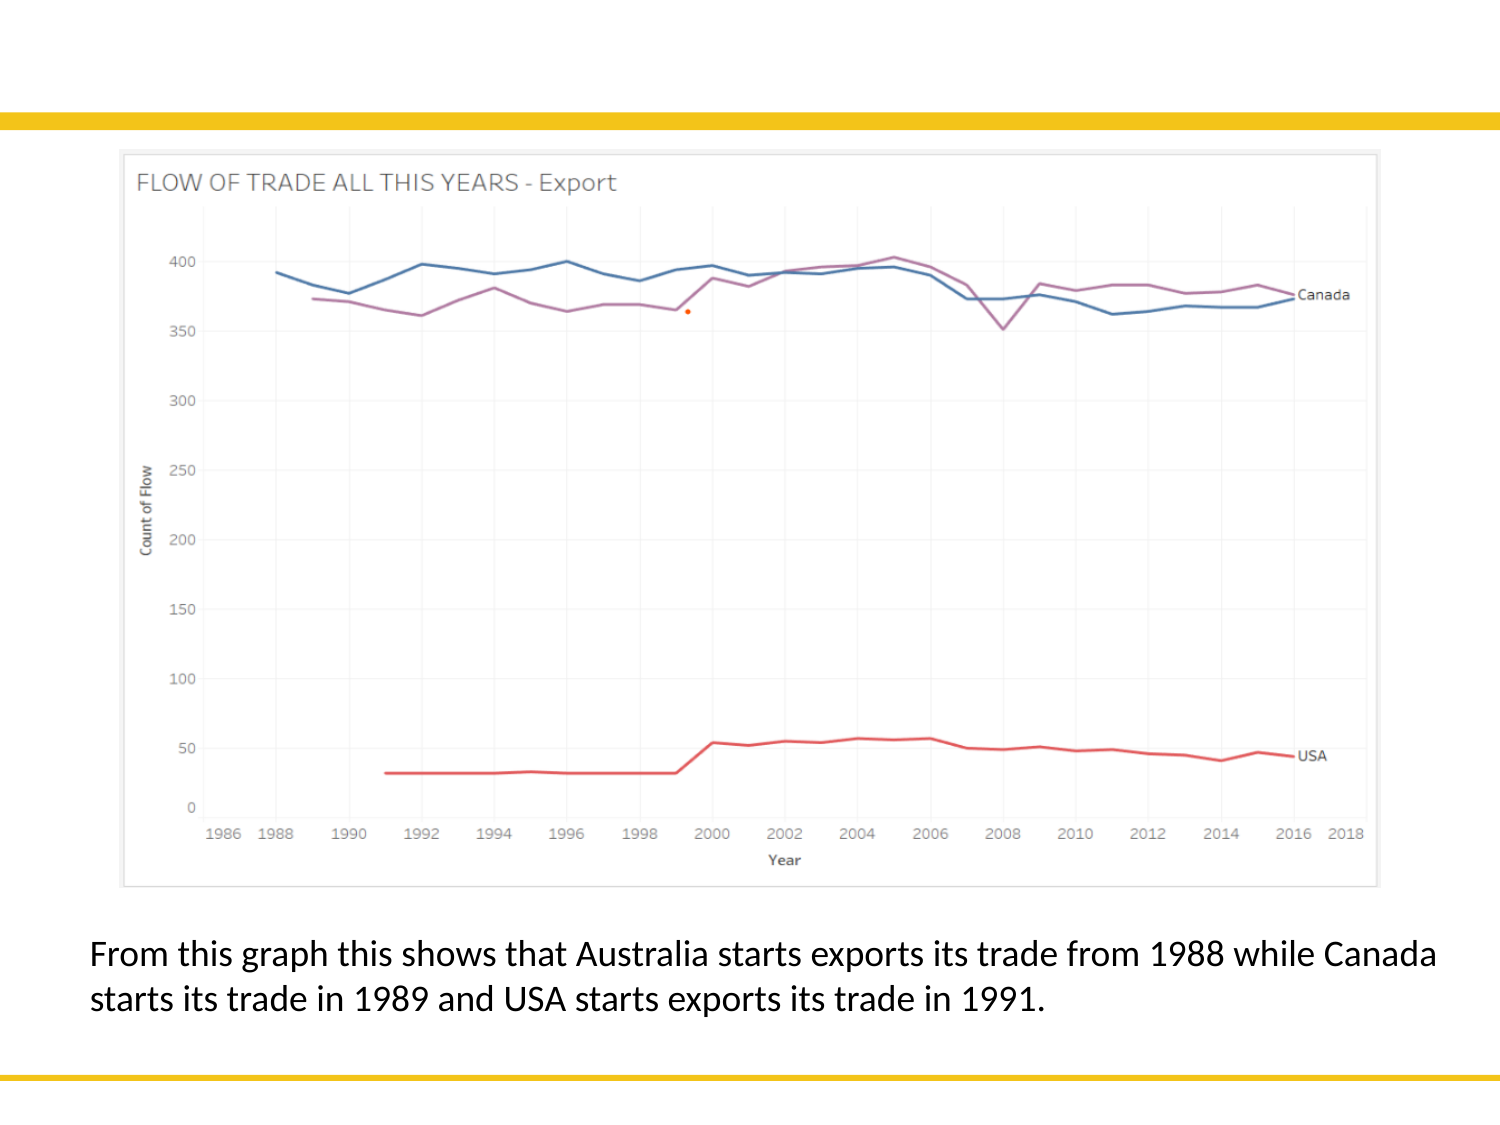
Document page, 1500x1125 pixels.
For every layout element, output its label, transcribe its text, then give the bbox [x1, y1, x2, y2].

text_box [0, 110, 1500, 132]
text_box From this graph this shows that Australia starts exports its trade from 1988 while Canada starts its trade in 1989 and USA starts exports its trade in 1991. [75, 921, 1467, 1027]
text_box [0, 1073, 1500, 1083]
picture [119, 149, 1381, 888]
